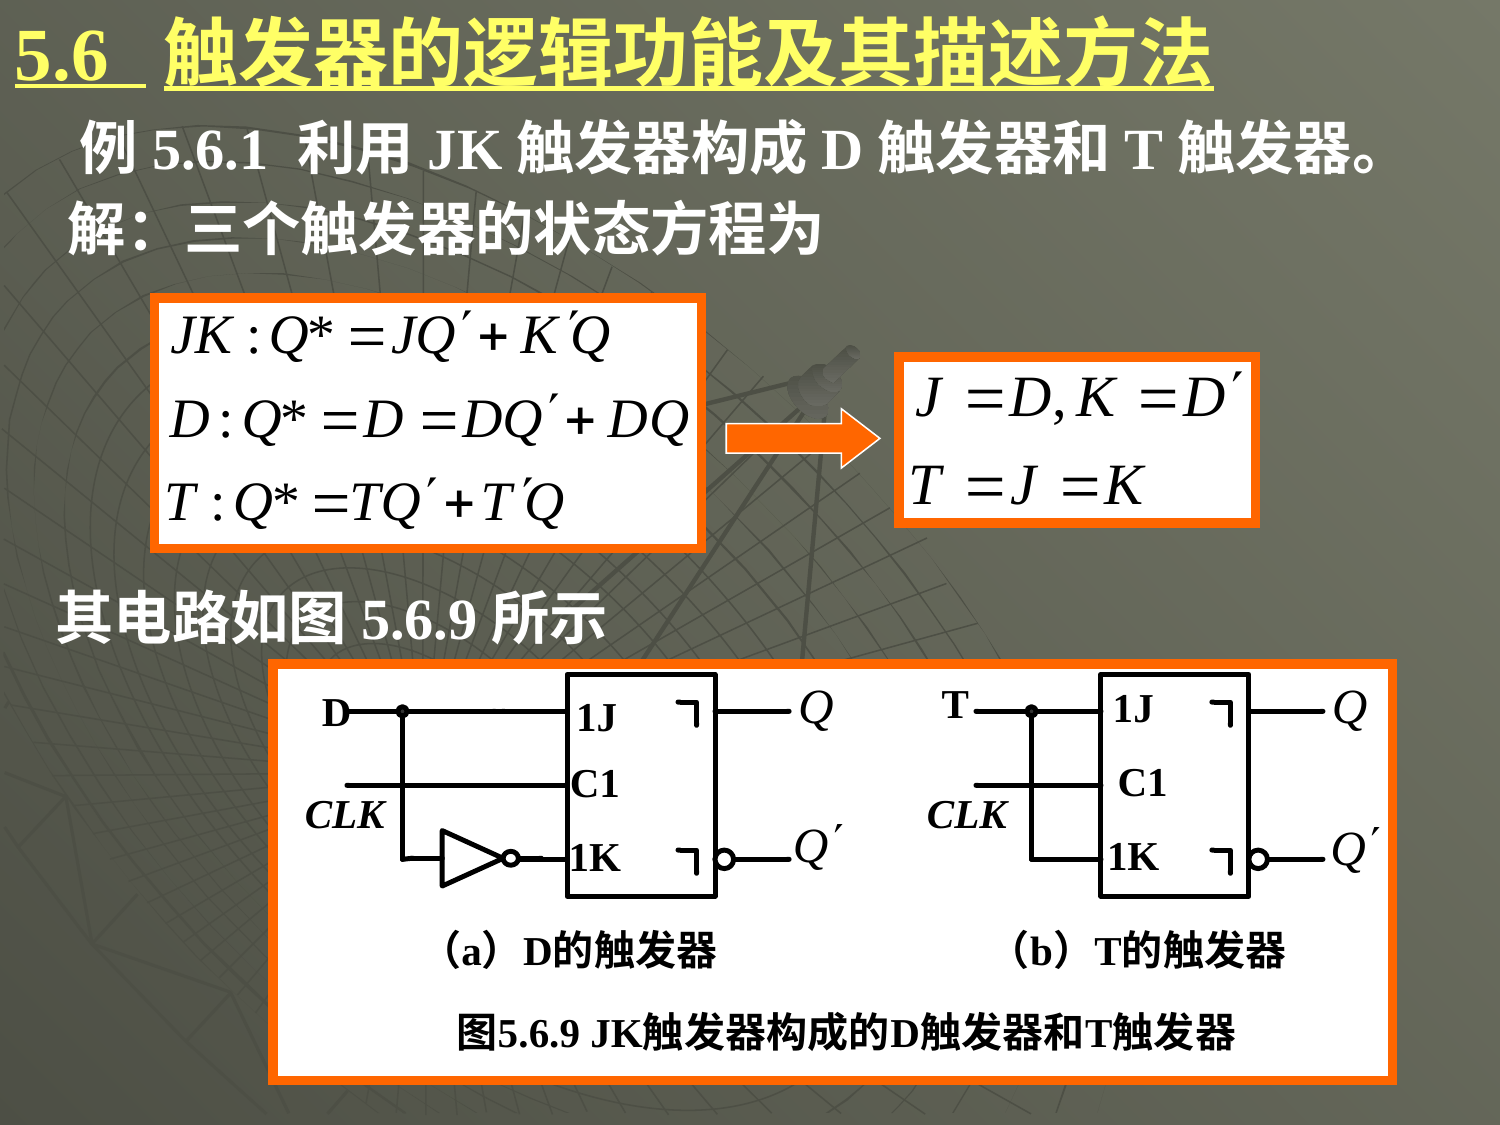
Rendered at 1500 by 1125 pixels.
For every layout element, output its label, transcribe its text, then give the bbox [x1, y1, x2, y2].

text_box 其电路如图5.6.9所示 [41, 574, 762, 659]
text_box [277, 668, 1389, 1076]
text_box 5.6 触发器的逻辑功能及其描述方法 [0, 0, 1312, 100]
text_box 解：三个触发器的状态方程为 [53, 184, 1072, 270]
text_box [159, 302, 698, 544]
title 例5.6.1 利用JK触发器构成D触发器和T触发器。 [64, 90, 1447, 203]
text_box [903, 361, 1251, 519]
text_box [726, 408, 880, 468]
